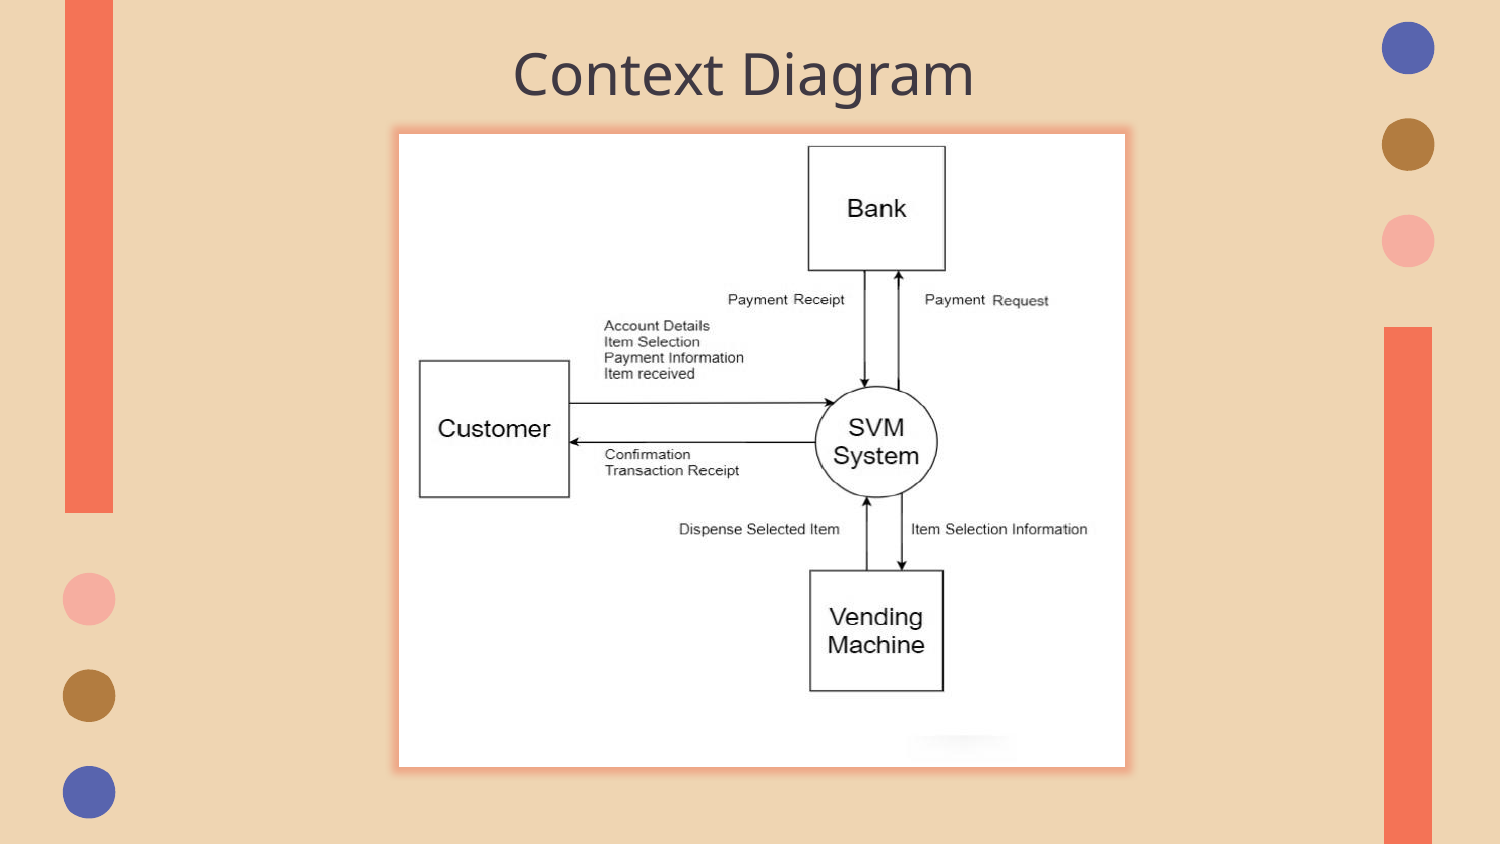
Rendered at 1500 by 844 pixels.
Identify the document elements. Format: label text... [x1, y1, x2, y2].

title Context Diagram [112, 21, 1377, 116]
picture [399, 134, 1125, 767]
